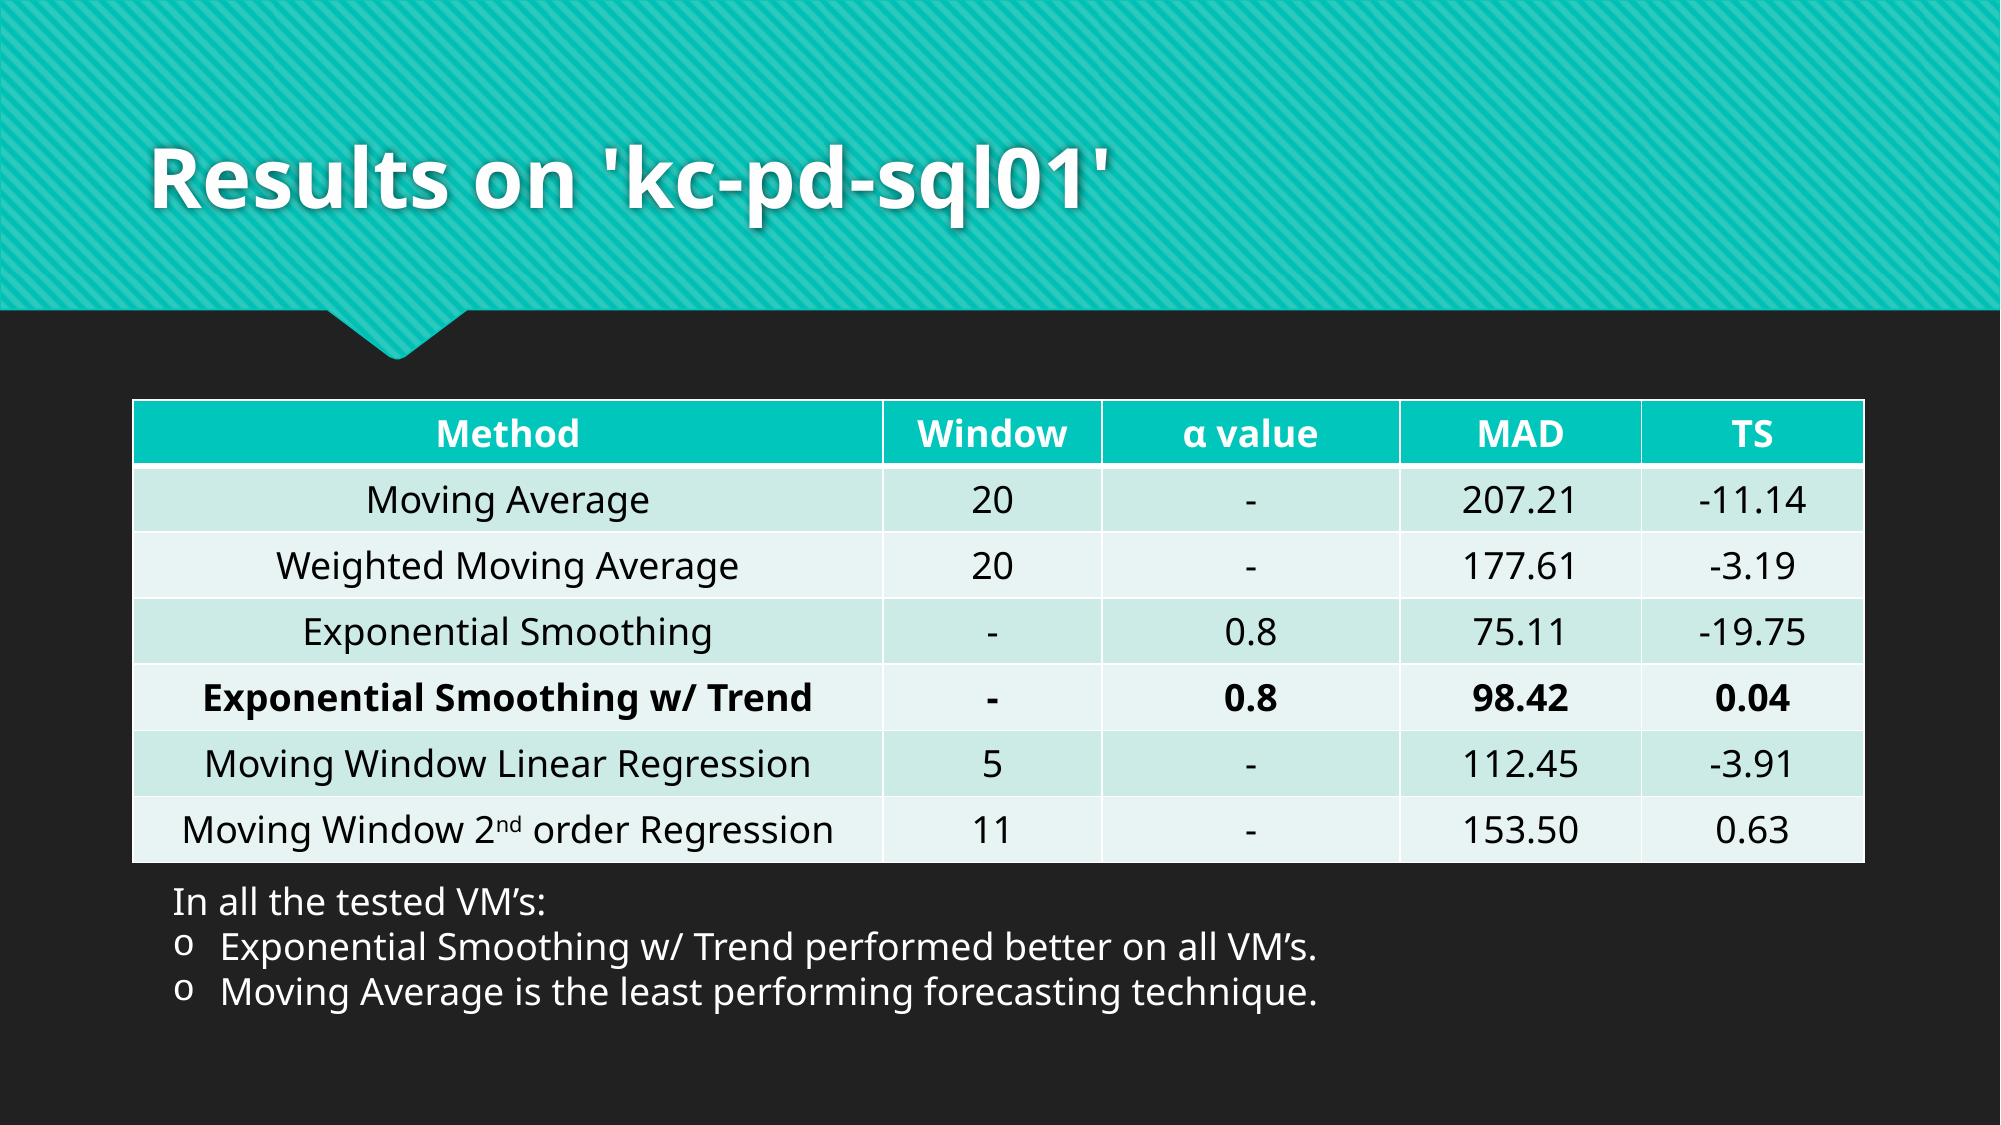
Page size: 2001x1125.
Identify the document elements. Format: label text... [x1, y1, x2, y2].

table_cell Exponential Smoothing [134, 599, 882, 663]
table_cell 11 [884, 797, 1101, 862]
table_cell 177.61 [1401, 533, 1641, 597]
table_cell - [884, 599, 1101, 663]
table_header MAD [1401, 401, 1641, 463]
text_box In all the tested VM’s: Exponential Smoothing w/ Trend performed better on all VM’s. Moving Average is the least performing forecasting technique. [157, 870, 1334, 1021]
table_cell 0.8 [1103, 599, 1399, 663]
table_cell Weighted Moving Average [134, 533, 882, 597]
table_cell -3.19 [1642, 533, 1863, 597]
table_cell 207.21 [1401, 469, 1641, 531]
table_cell - [1103, 731, 1399, 796]
table_cell - [1103, 797, 1399, 862]
table_cell Moving Average [134, 469, 882, 531]
table_header TS [1642, 401, 1863, 463]
table_cell -11.14 [1642, 469, 1863, 531]
table_cell - [884, 665, 1101, 730]
table_cell 112.45 [1401, 731, 1641, 796]
table_cell 5 [884, 731, 1101, 796]
table_cell -19.75 [1642, 599, 1863, 663]
table_cell - [1103, 533, 1399, 597]
title Results on 'kc-pd-sql01' [132, 73, 1868, 233]
table_cell 0.04 [1642, 665, 1863, 730]
table_header Window [884, 401, 1101, 463]
table_cell -3.91 [1642, 731, 1863, 796]
table_cell Moving Window 2nd order Regression [134, 797, 882, 862]
table_cell - [1103, 469, 1399, 531]
table_header Method [134, 401, 882, 463]
table_header α value [1103, 401, 1399, 463]
table_cell 0.63 [1642, 797, 1863, 862]
table_cell 153.50 [1401, 797, 1641, 862]
table_cell 20 [884, 533, 1101, 597]
table_cell Moving Window Linear Regression [134, 731, 882, 796]
table_cell 75.11 [1401, 599, 1641, 663]
table_cell Exponential Smoothing w/ Trend [134, 665, 882, 730]
table_cell 20 [884, 469, 1101, 531]
table_cell 0.8 [1103, 665, 1399, 730]
table_cell 98.42 [1401, 665, 1641, 730]
